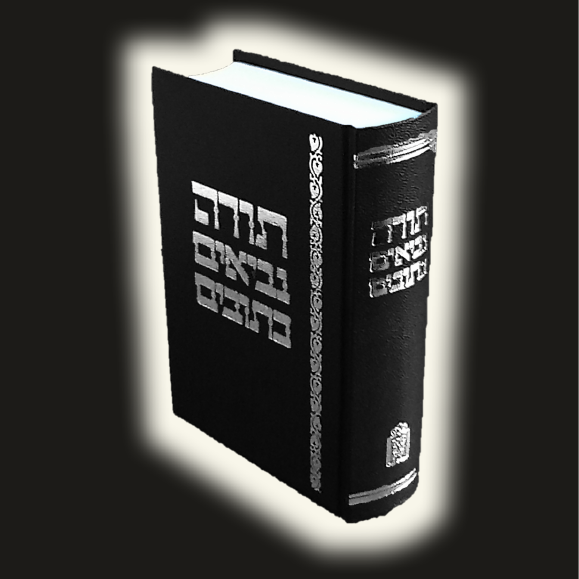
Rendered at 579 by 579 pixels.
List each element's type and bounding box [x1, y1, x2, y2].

picture [105, 39, 474, 540]
